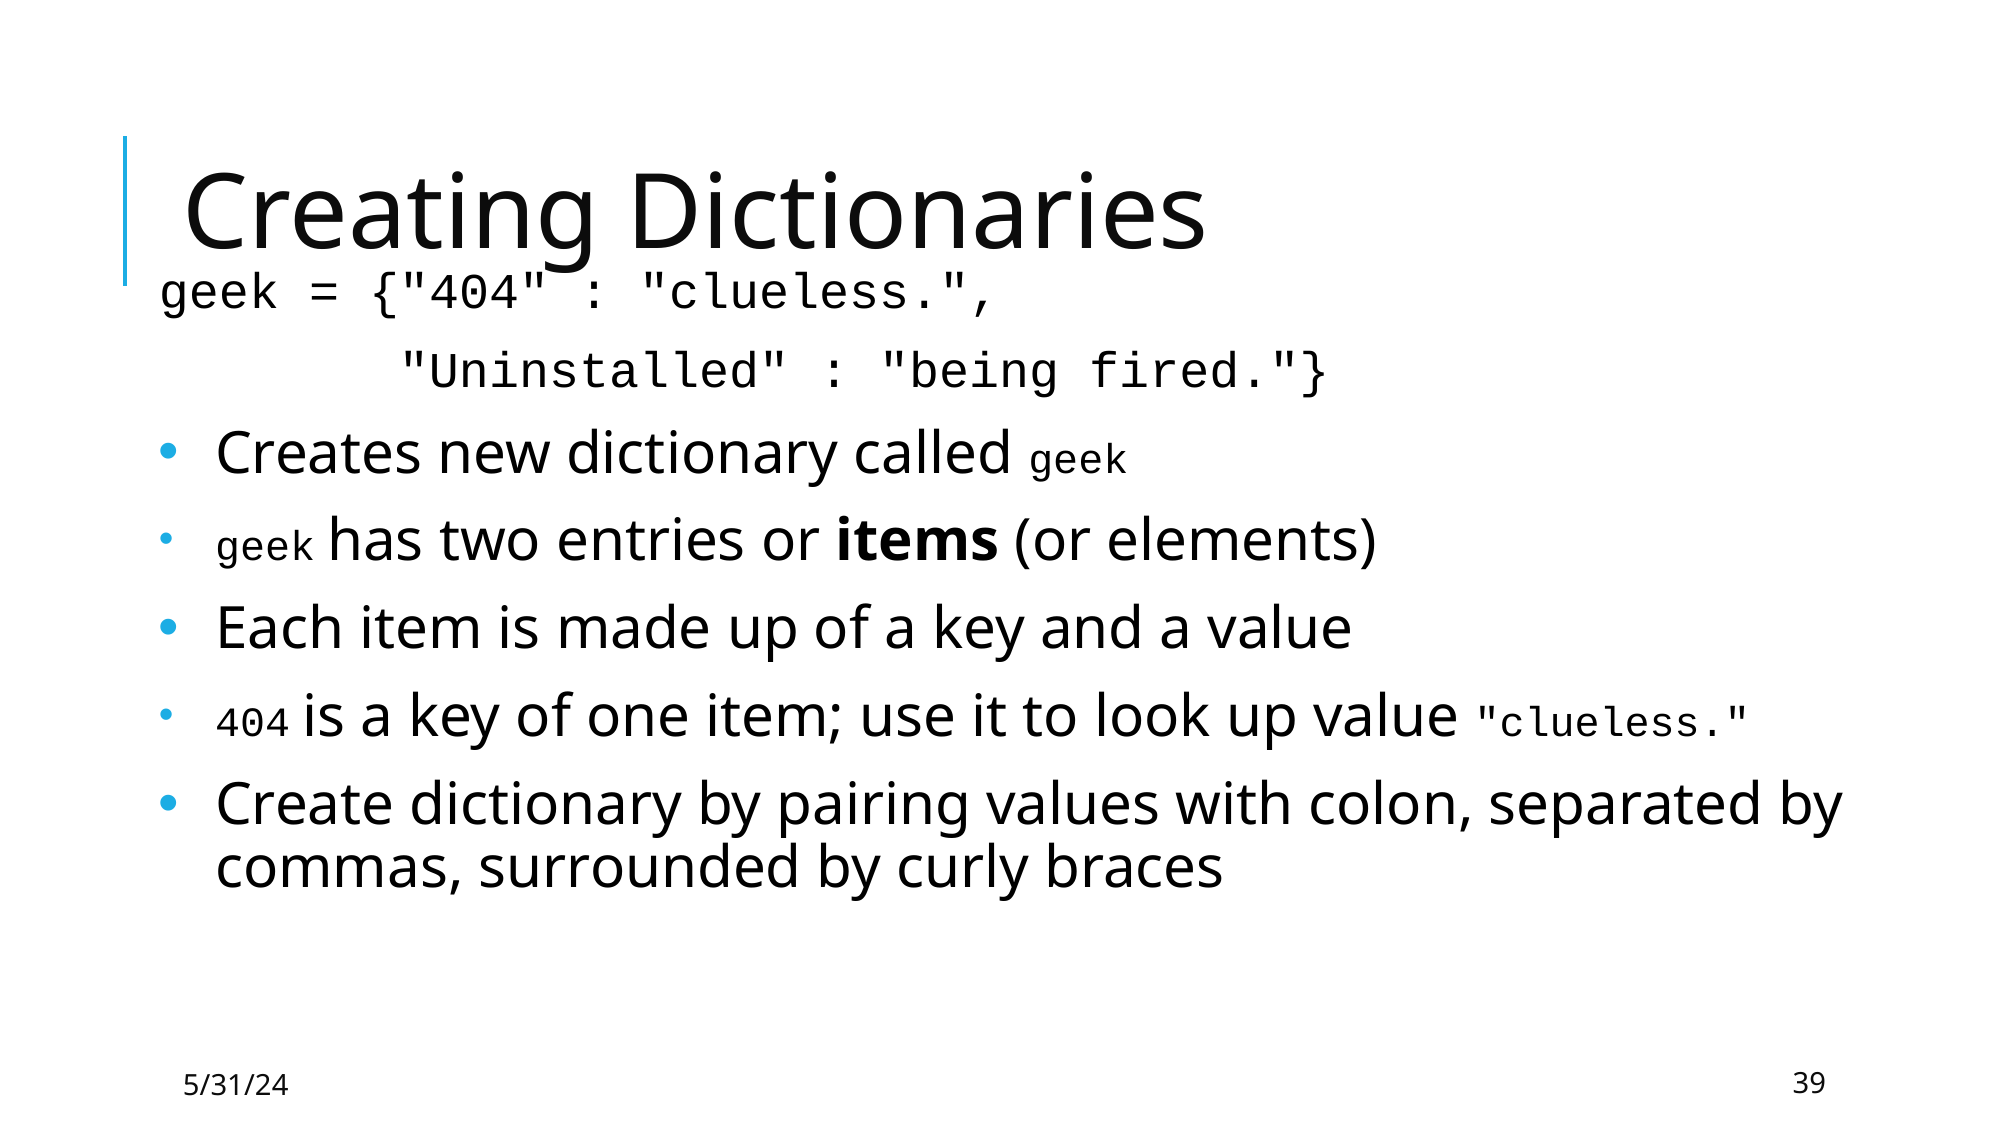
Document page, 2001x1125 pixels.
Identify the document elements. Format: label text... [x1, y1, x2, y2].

list geek = {"404" : "clueless.", "Uninstalled" : "being fired."} Creates new dictionary called geek geek has two entries or items (or elements) Each item is made up of a key and a value 404 is a key of one item; use it to look up value "clueless." Create dictionary by pairing values with colon, separated by commas, surrounded by curly braces [132, 257, 2000, 1125]
title Creating Dictionaries [168, 96, 1763, 257]
